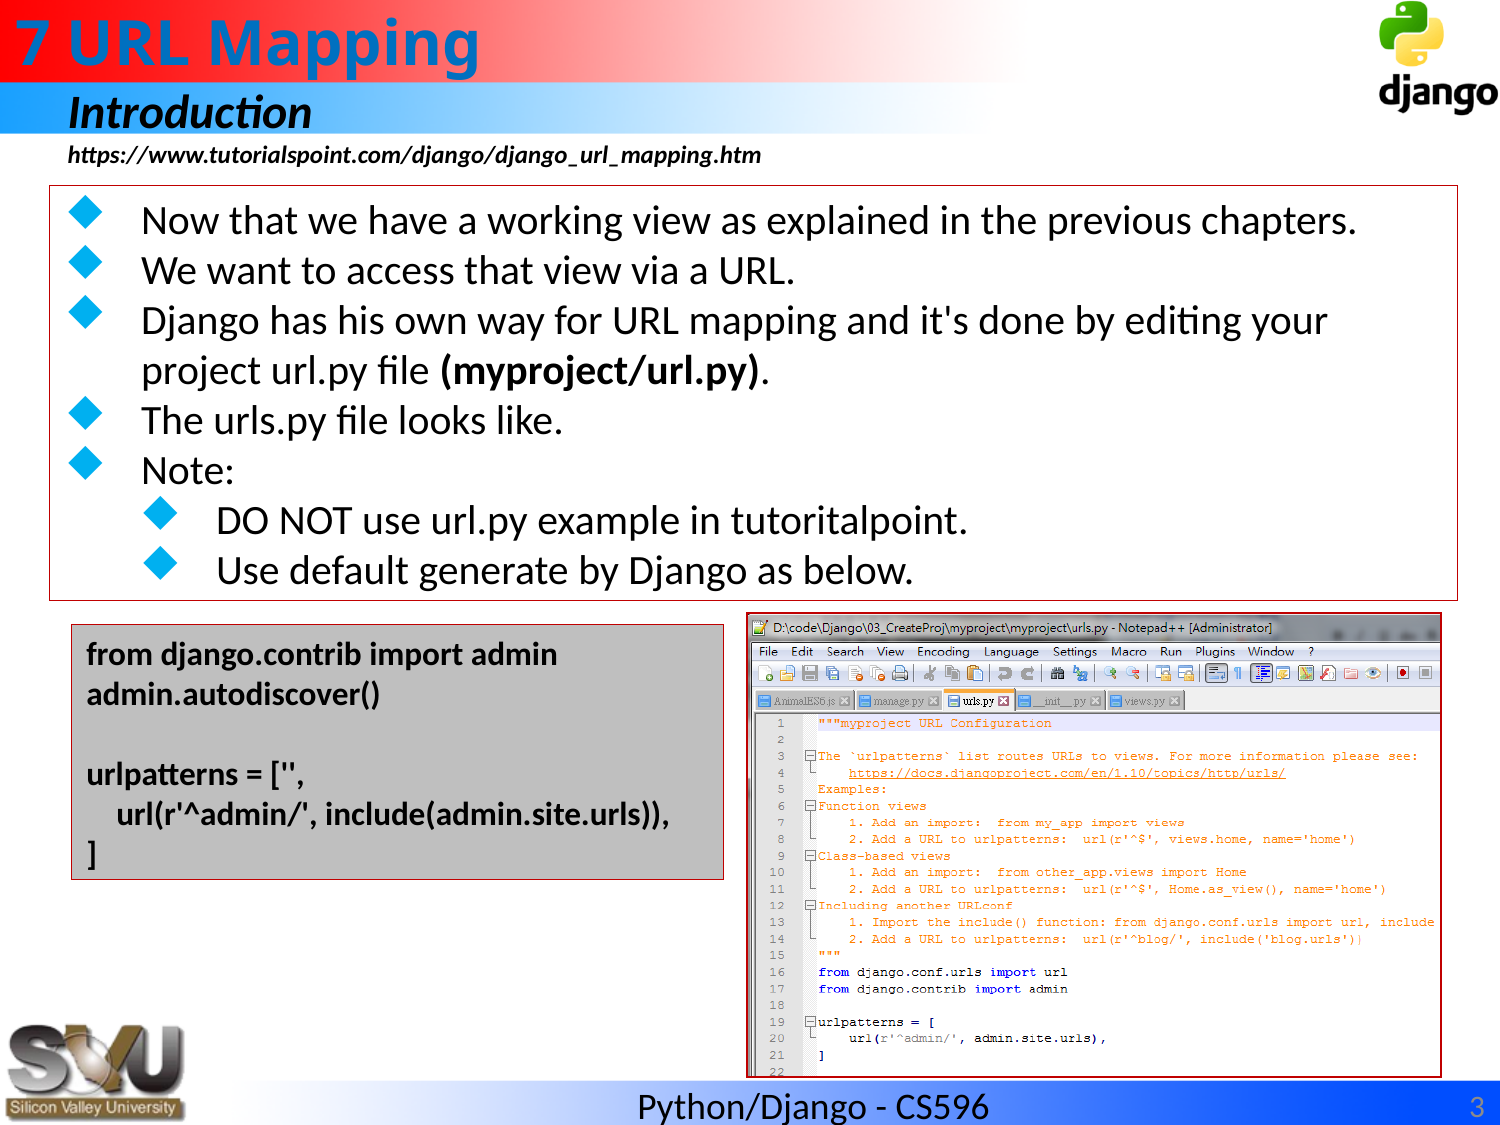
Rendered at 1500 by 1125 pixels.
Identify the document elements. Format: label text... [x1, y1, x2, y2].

text_box Now that we have a working view as explained in the previous chapters. We want to access that view via a URL. Django has his own way for URL mapping and it's done by editing your project url.py file (myproject/url.py). The urls.py file looks like. Note: DO NOT use url.py example in tutoritalpoint. Use default generate by Django as below. [49, 185, 1458, 601]
text_box Python/Django - CS596 [462, 1075, 1165, 1125]
picture [0, 0, 1500, 1125]
title 7 URL Mapping [0, 0, 1375, 95]
slide_number 3 [1165, 1074, 1500, 1125]
text_box from django.contrib import admin admin.autodiscover() urlpatterns = ['', url(r'^admin/', include(admin.site.urls)), ] [71, 624, 724, 880]
text_box Introduction https://www.tutorialspoint.com/django/django_url_mapping.htm [52, 73, 1008, 176]
picture [747, 613, 1441, 1077]
